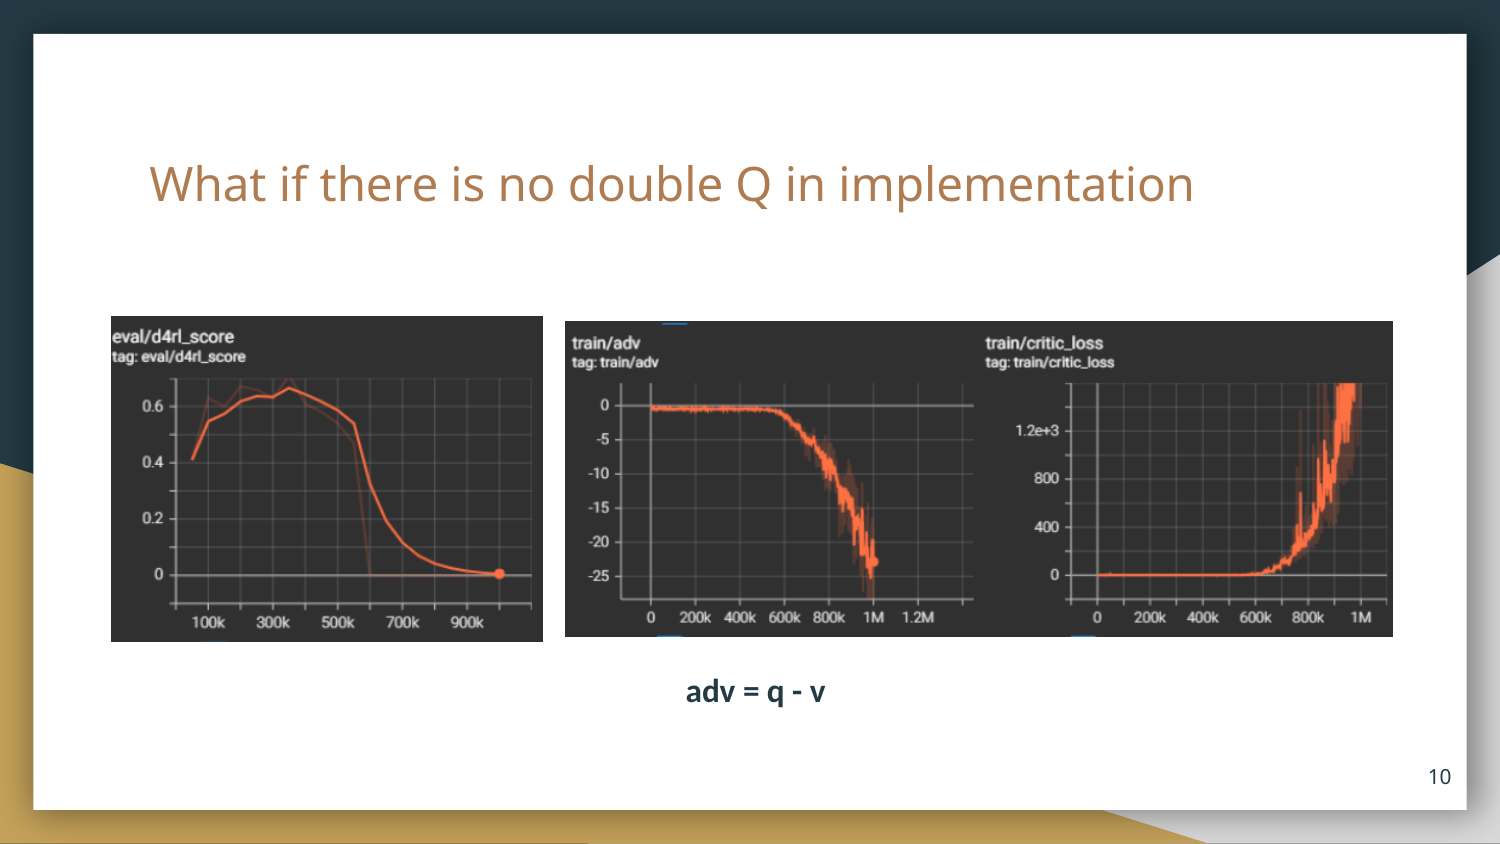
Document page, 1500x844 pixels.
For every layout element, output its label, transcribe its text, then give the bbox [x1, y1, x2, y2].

slide_number ‹#› [1376, 745, 1467, 810]
title What if there is no double Q in implementation [134, 138, 1358, 256]
text_box adv = q - v [670, 654, 868, 732]
picture [565, 321, 1393, 637]
picture [111, 316, 543, 642]
